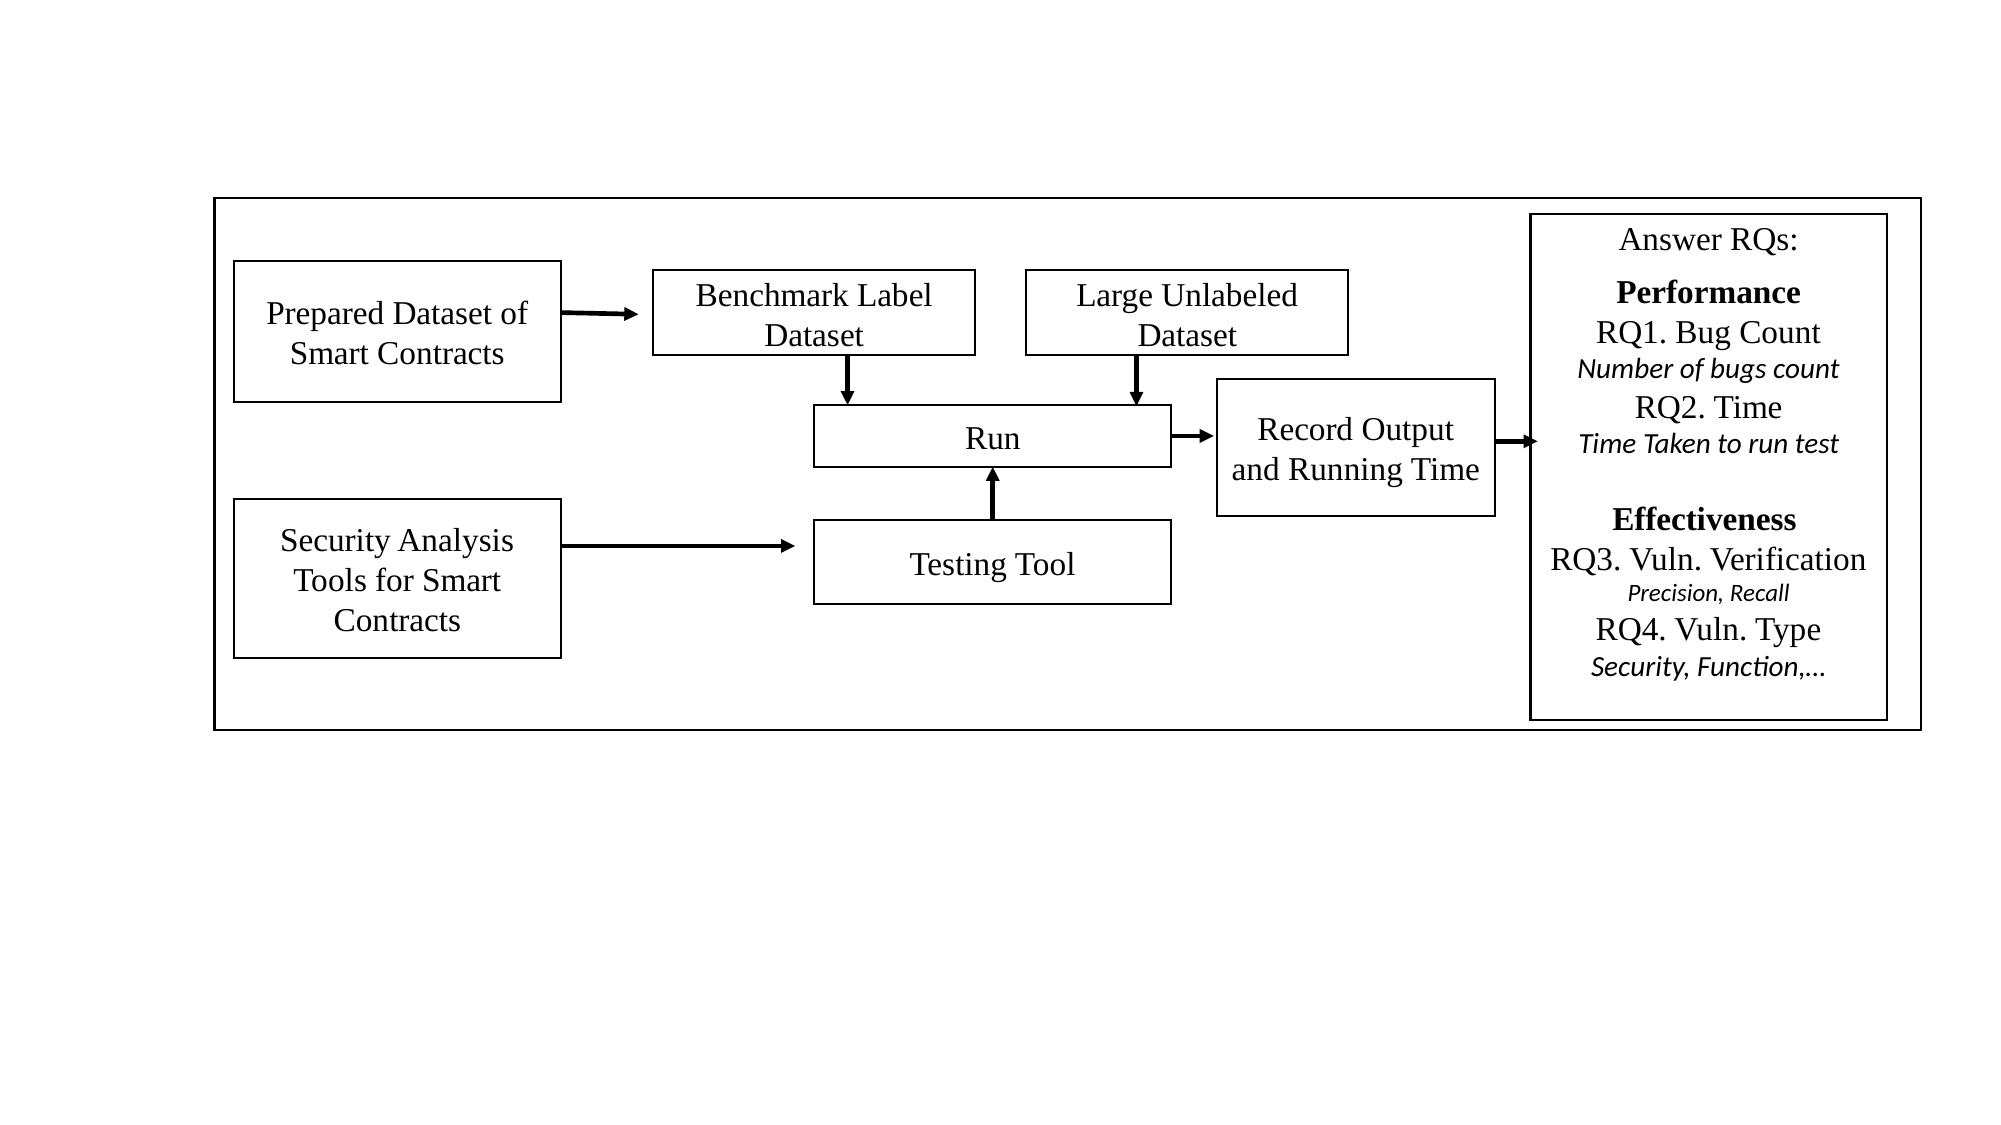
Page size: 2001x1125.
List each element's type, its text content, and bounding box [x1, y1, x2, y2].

text_box [213, 197, 1922, 731]
text_box Record Output and Running Time [1216, 378, 1496, 517]
